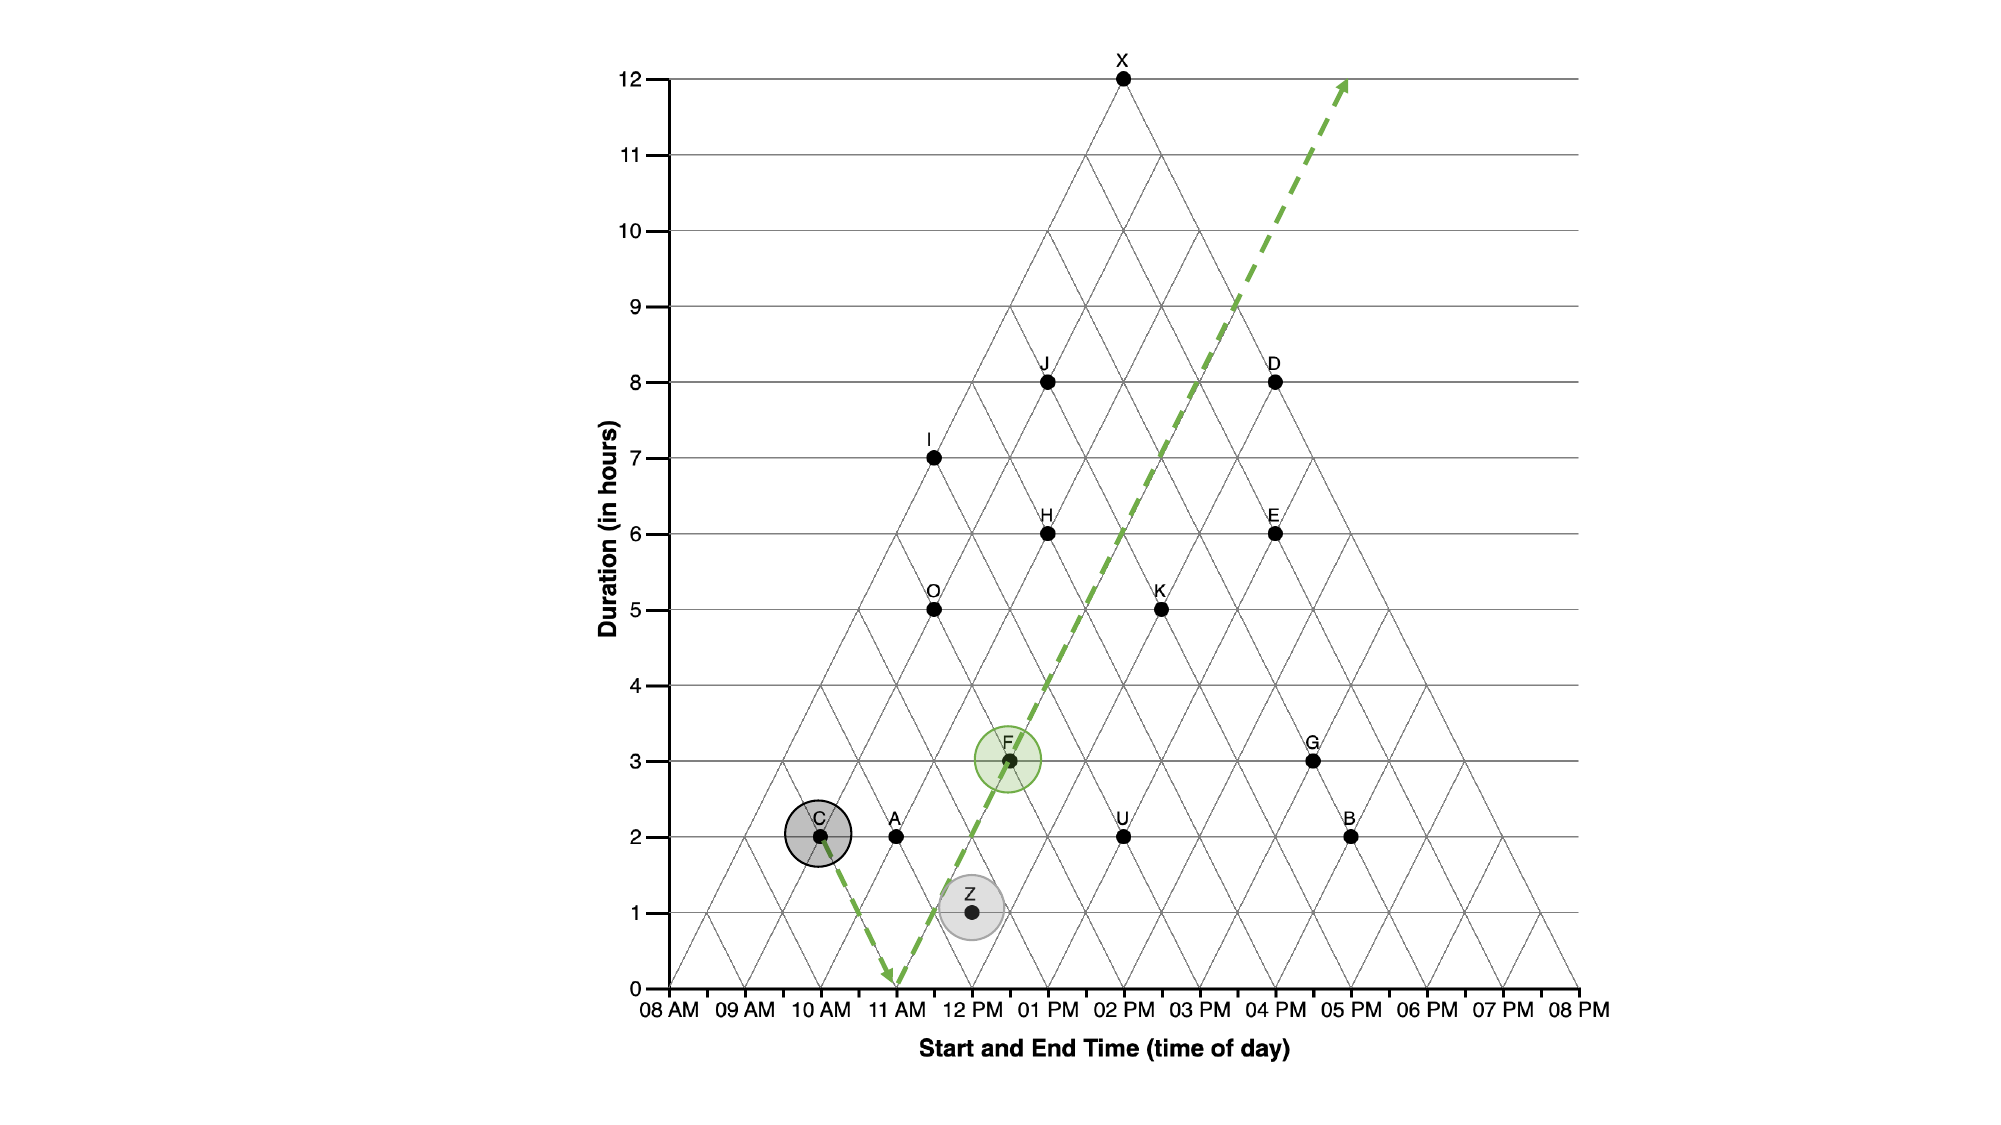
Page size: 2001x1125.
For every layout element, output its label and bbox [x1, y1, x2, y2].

text_box [823, 840, 893, 984]
text_box [897, 77, 1348, 984]
picture [531, 0, 1633, 1125]
